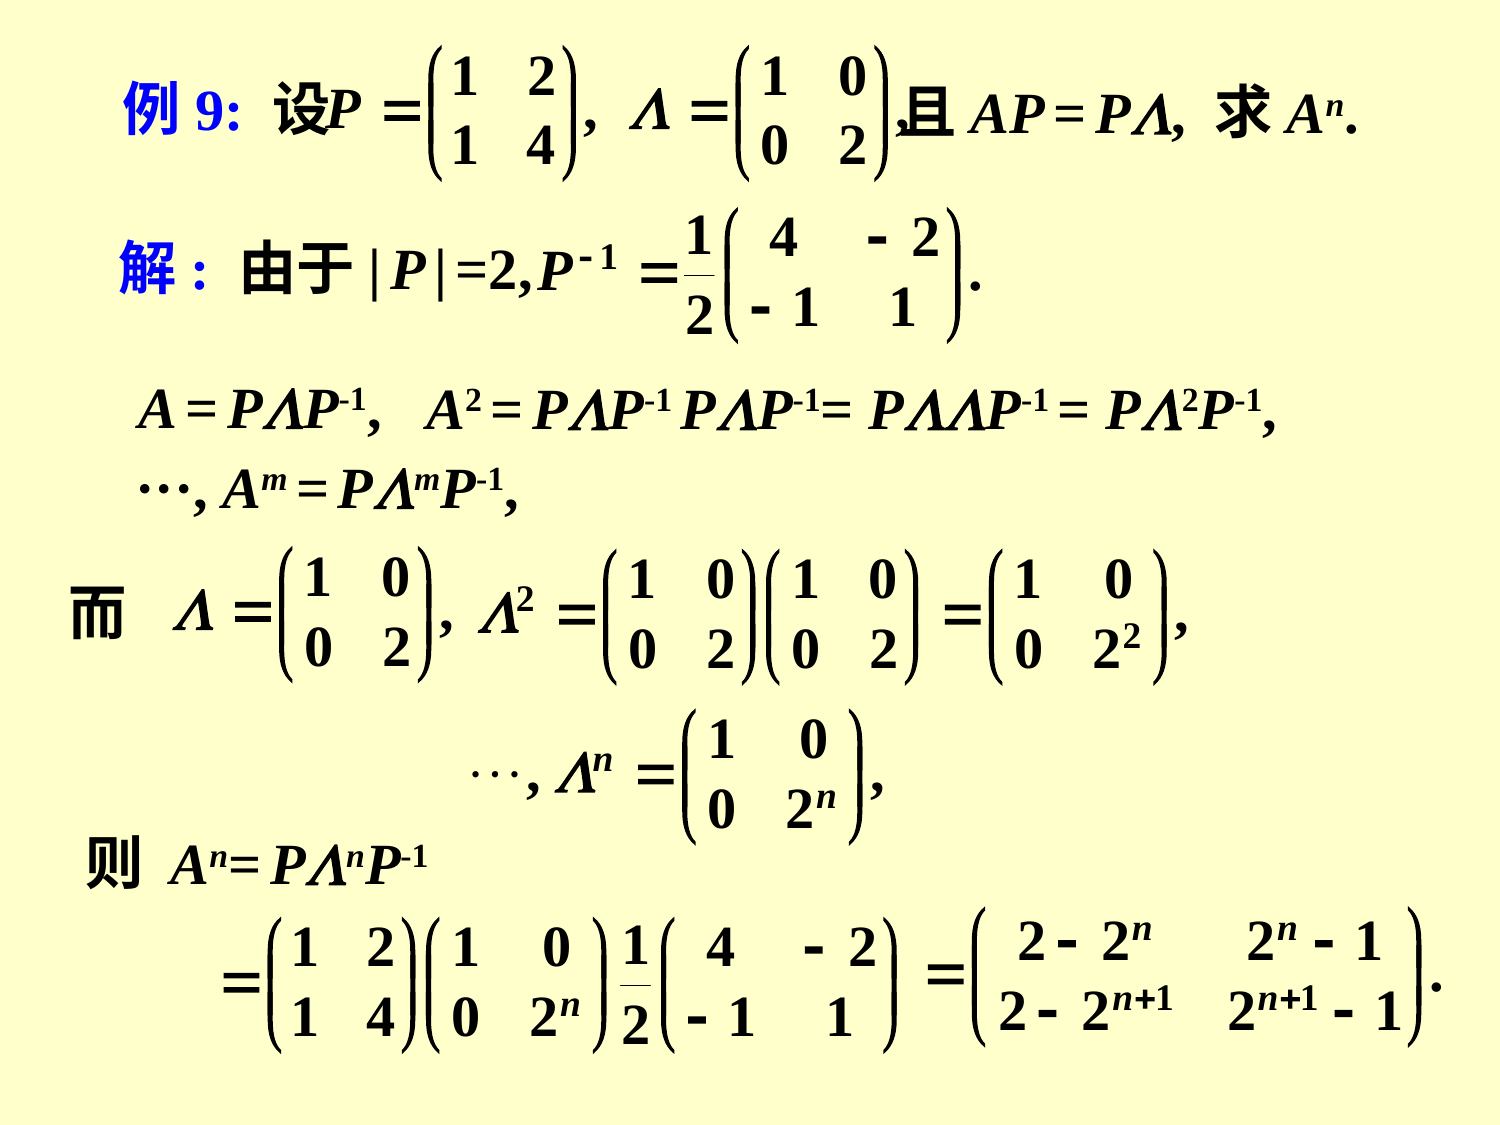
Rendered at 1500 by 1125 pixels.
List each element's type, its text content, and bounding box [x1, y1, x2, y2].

text_box A = PP-1, [123, 362, 397, 442]
text_box 而 [53, 568, 142, 654]
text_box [469, 706, 888, 848]
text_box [169, 543, 457, 686]
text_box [531, 202, 984, 347]
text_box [919, 904, 1445, 1050]
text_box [474, 546, 1192, 689]
text_box ···, Am = PmP-1, [120, 442, 534, 537]
text_box 解: 由于| P | =2, [103, 223, 531, 319]
text_box 则 An= PnP-1 [70, 818, 453, 914]
text_box A2 = PP-1 PP-1= PP-1 = P2P-1, [411, 363, 1293, 458]
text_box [121, 42, 1357, 185]
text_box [214, 912, 907, 1057]
